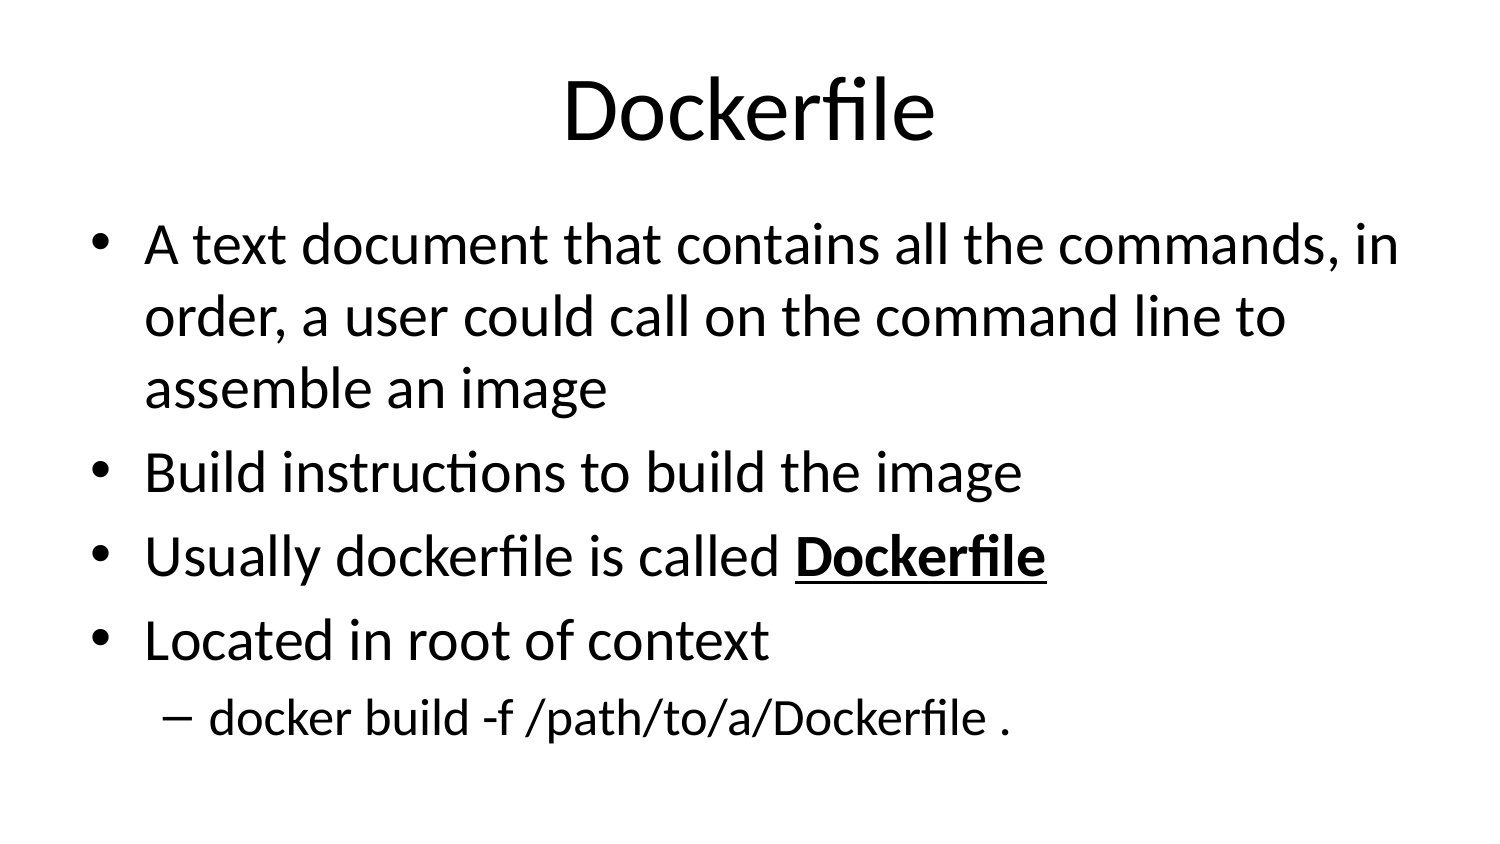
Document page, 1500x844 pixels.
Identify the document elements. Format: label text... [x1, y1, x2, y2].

title Dockerfile [75, 33, 1425, 175]
list A text document that contains all the commands, in order, a user could call on the command line to assemble an image Build instructions to build the image Usually dockerfile is called Dockerfile Located in root of context docker build -f /path/to/a/Dockerfile . [75, 196, 1425, 754]
